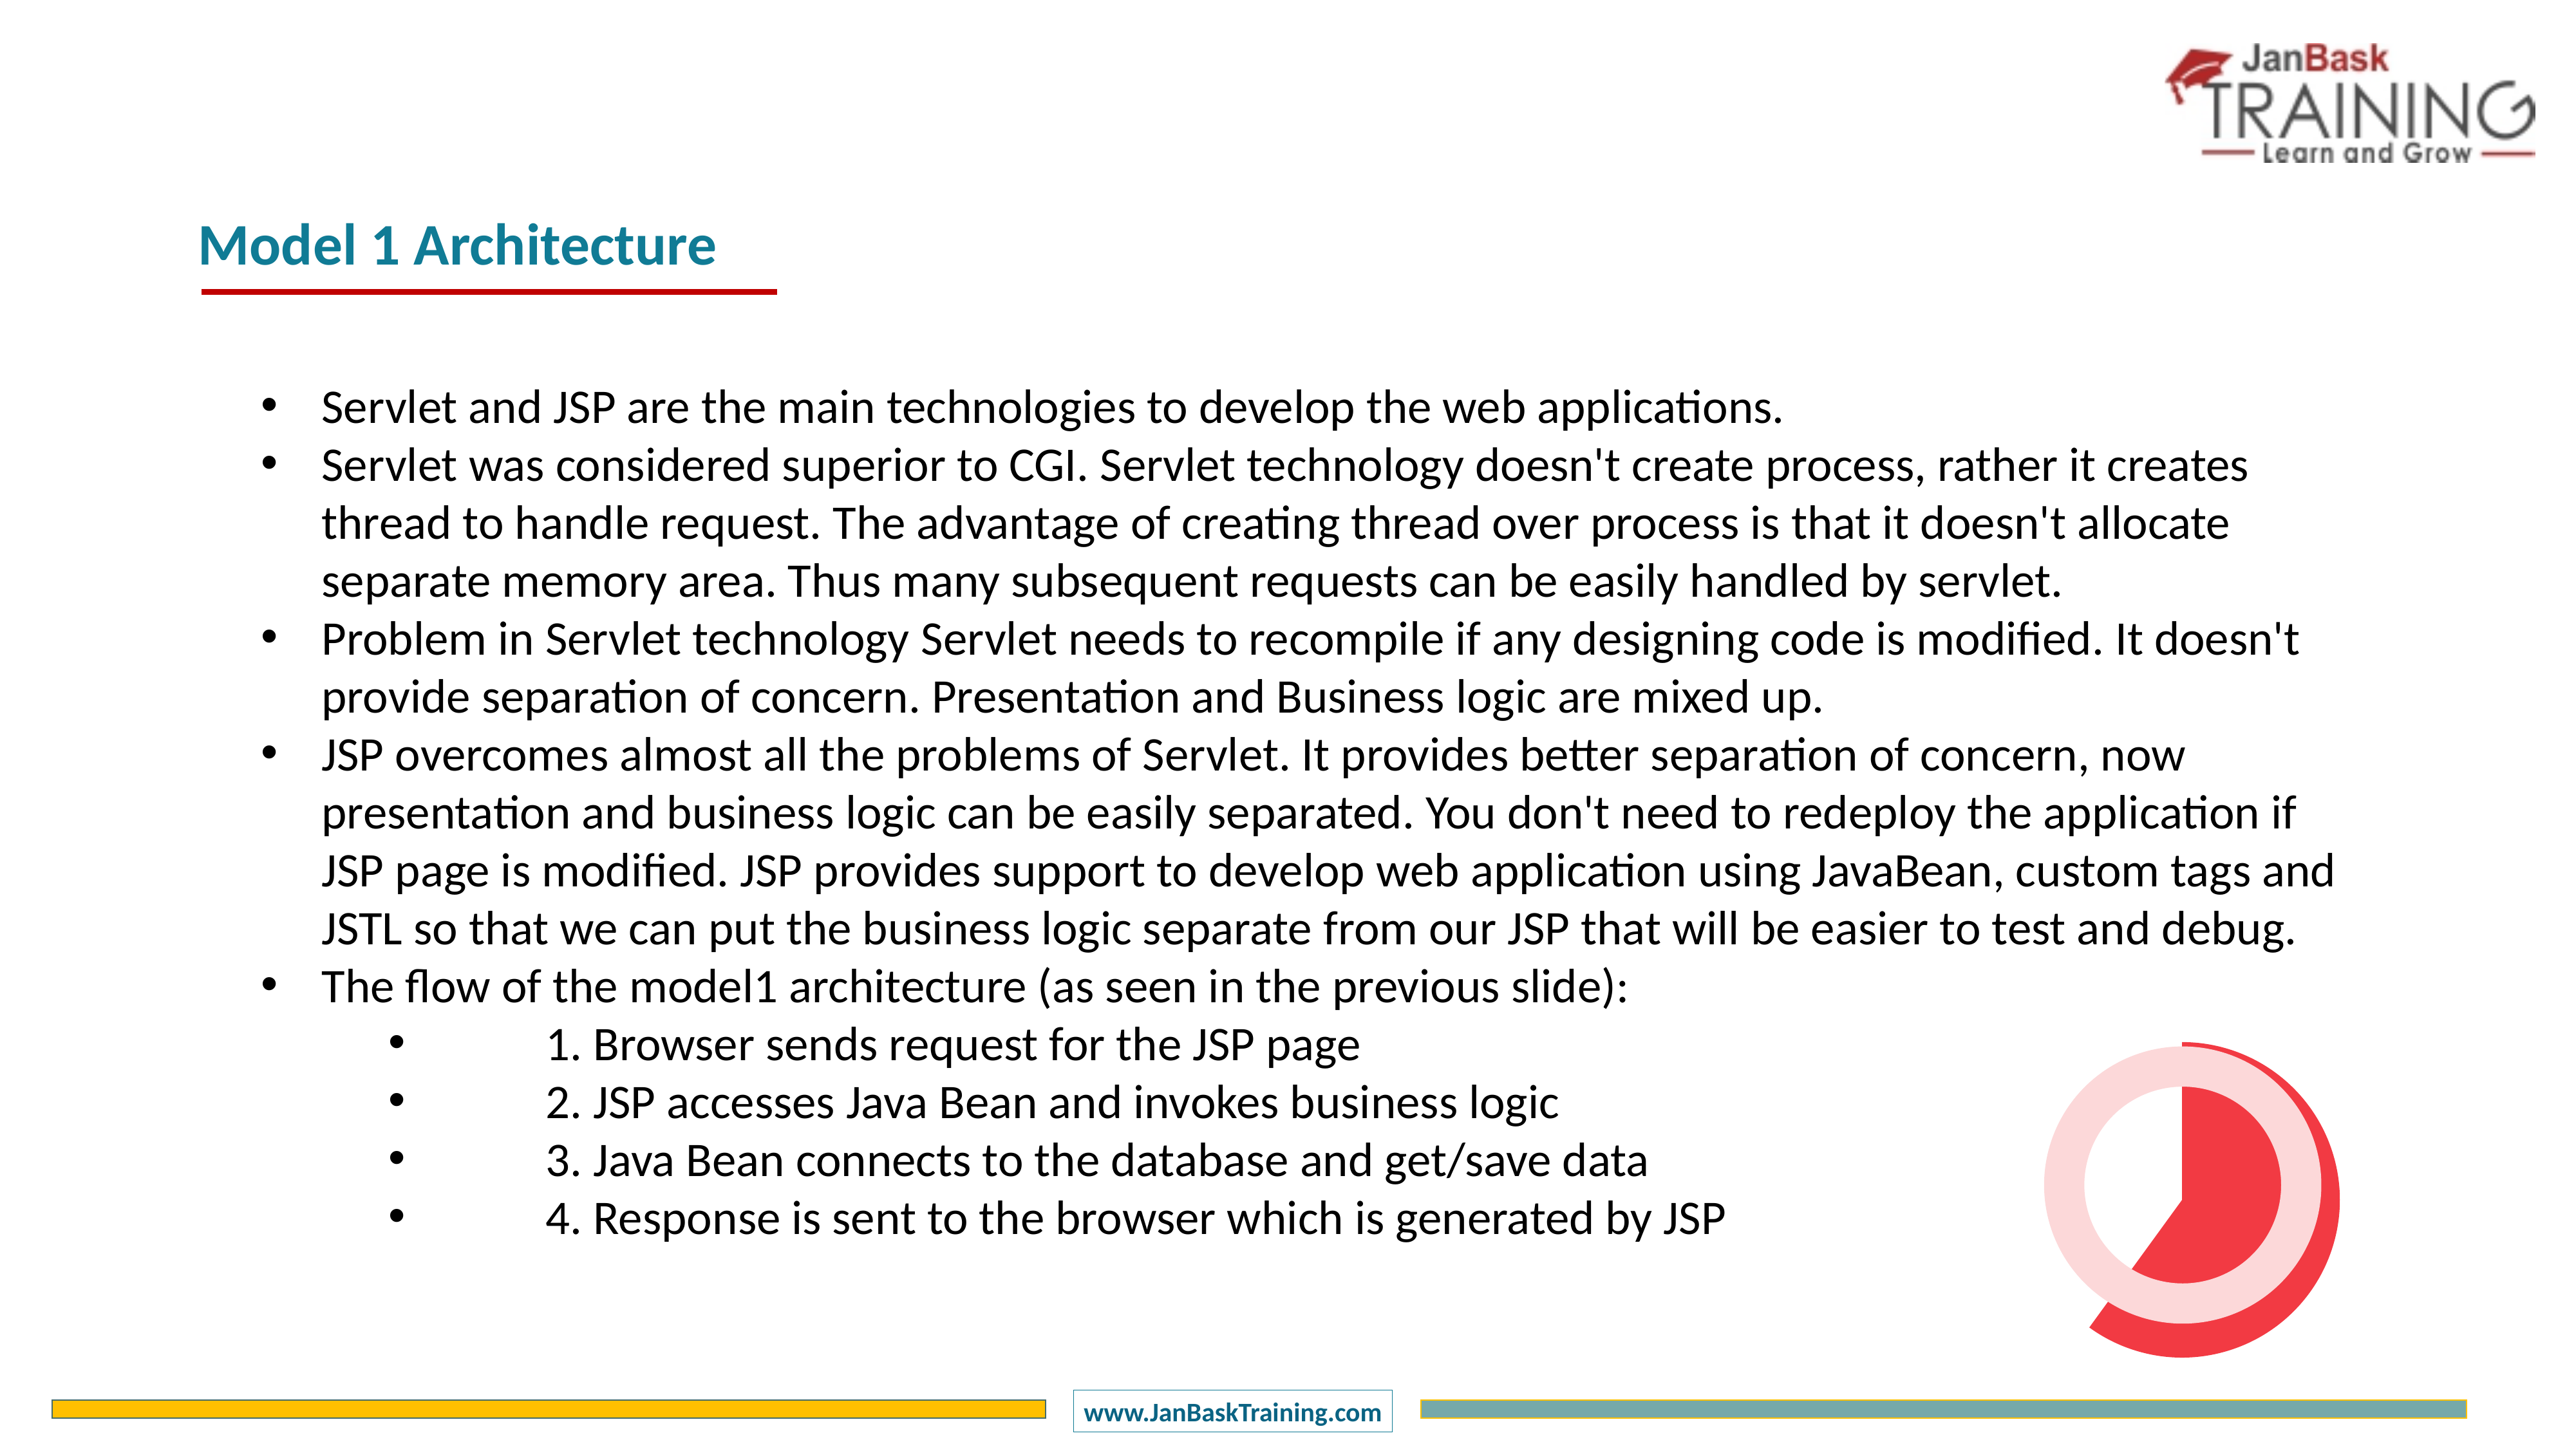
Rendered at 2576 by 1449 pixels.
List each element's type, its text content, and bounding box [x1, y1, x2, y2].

text_box Model 1 Architecture [193, 201, 2000, 282]
picture [2165, 43, 2535, 163]
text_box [2022, 1040, 2342, 1360]
text_box Servlet and JSP are the main technologies to develop the web applications. Servlet was considered superior to CGI. Servlet technology doesn't create process, rather it creates thread to handle request. The advantage of creating thread over process is that it doesn't allocate separate memory area. Thus many subsequent requests can be easily handled by servlet. Problem in Servlet technology Servlet needs to recompile if any designing code is modified. It doesn't provide separation of concern. Presentation and Business logic are mixed up. JSP overcomes almost all the problems of Servlet. It provides better separation of concern, now presentation and business logic can be easily separated. You don't need to redeploy the application if JSP page is modified. JSP provides support to develop web application using JavaBean, custom tags and JSTL so that we can put the business logic separate from our JSP that will be easier to test and debug. The flow of the model1 architecture (as seen in the previous slide): 1. Browser sends request for the JSP page 2. JSP accesses Java Bean and invokes business logic 3. Java Bean connects to the database and get/save data 4. Response is sent to the browser which is generated by JSP [256, 370, 2367, 1249]
